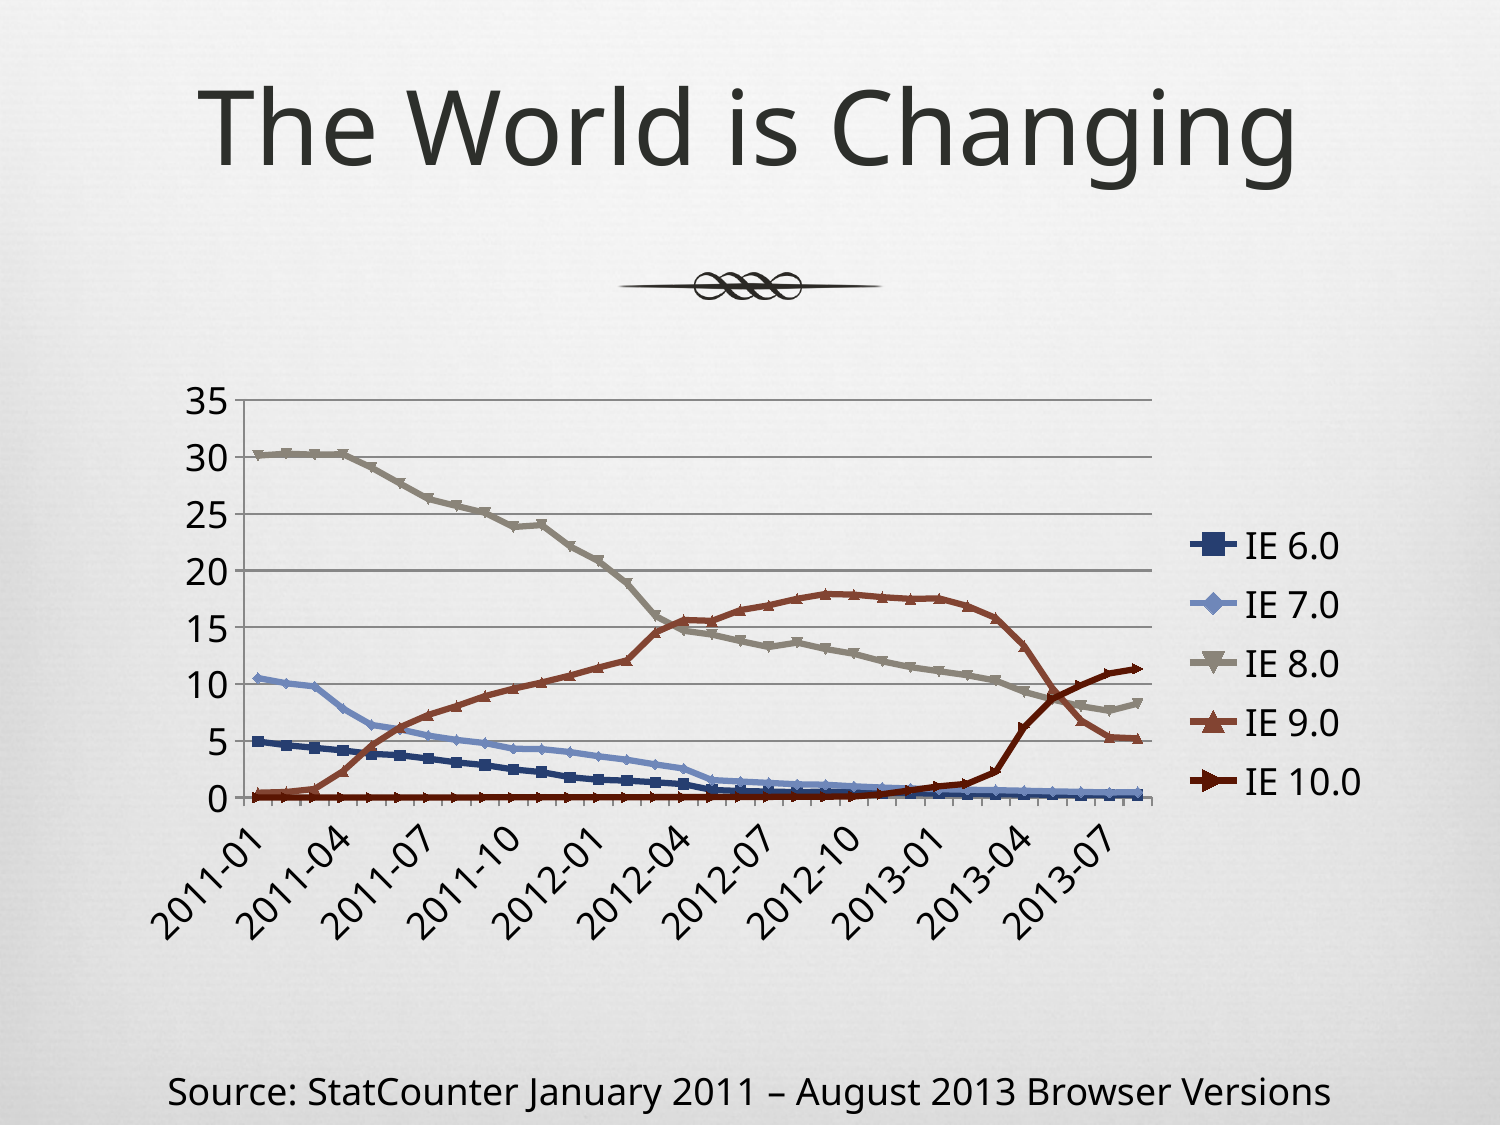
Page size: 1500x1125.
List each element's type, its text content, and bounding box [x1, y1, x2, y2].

chart [111, 361, 1388, 963]
text_box Source: StatCounter January 2011 – August 2013 Browser Versions [152, 1060, 1348, 1121]
picture [615, 272, 885, 300]
title The World is Changing [112, 11, 1388, 236]
